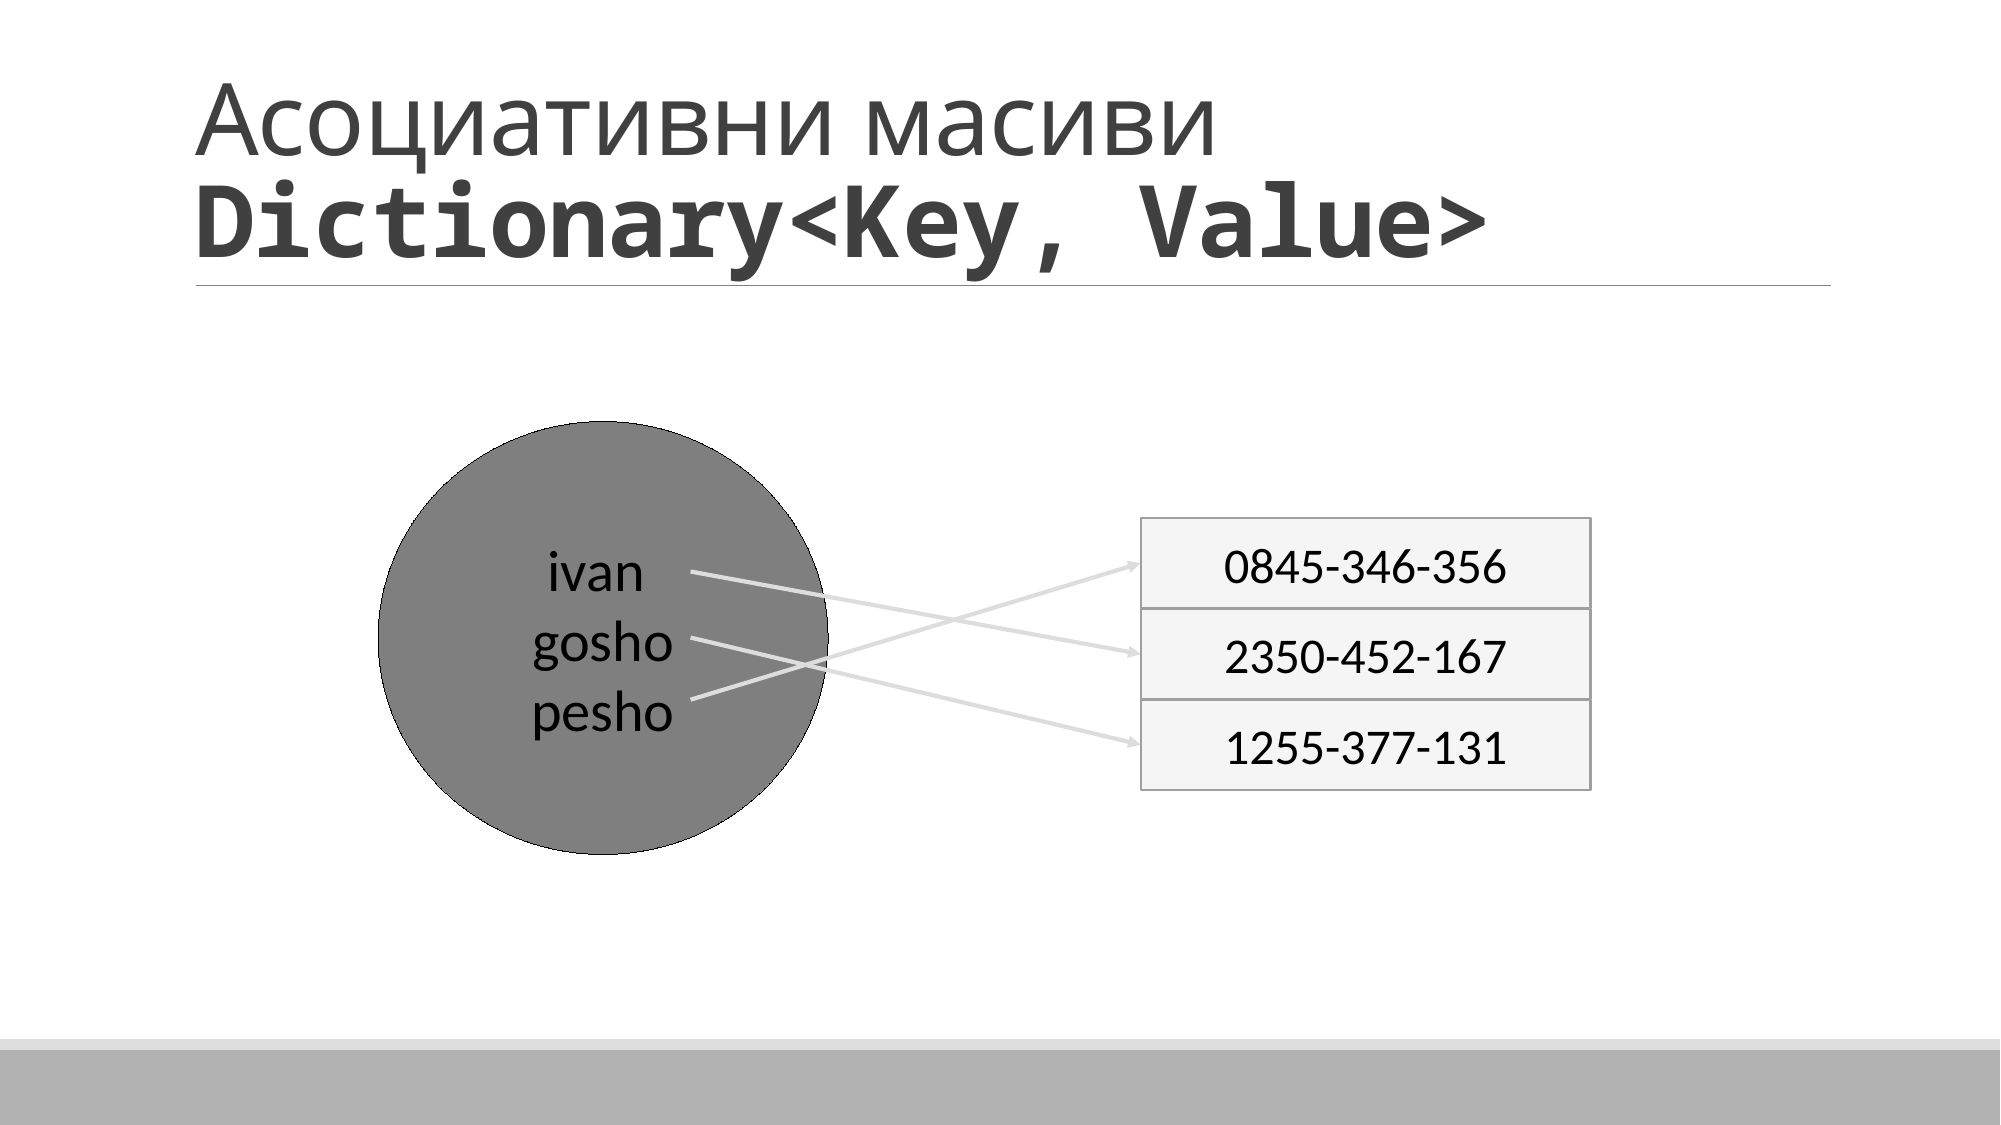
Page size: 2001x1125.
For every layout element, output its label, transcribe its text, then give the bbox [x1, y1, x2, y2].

title Асоциативни масиви Dictionary<Key, Value> [180, 47, 1830, 285]
text_box 1255-377-131 [1140, 699, 1591, 790]
text_box ivan gosho pesho [378, 421, 813, 855]
text_box 0845-346-356 [1140, 518, 1591, 609]
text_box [690, 706, 1142, 746]
text_box 2350-452-167 [1149, 609, 1591, 699]
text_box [690, 563, 1142, 701]
